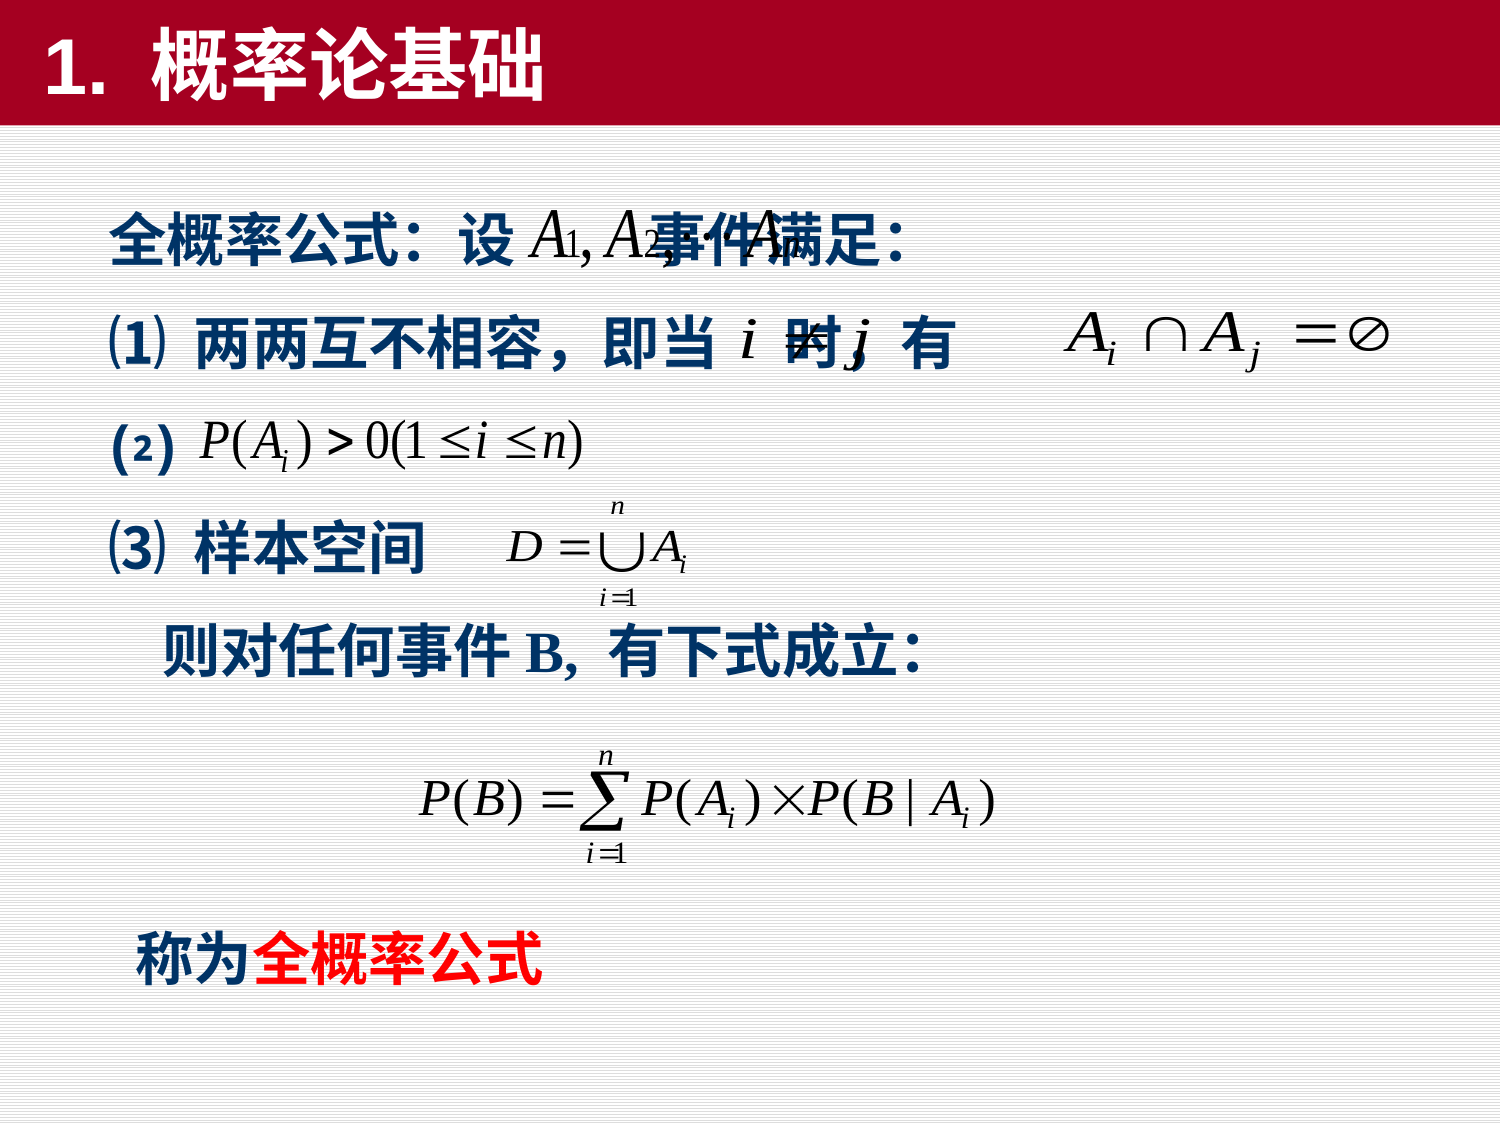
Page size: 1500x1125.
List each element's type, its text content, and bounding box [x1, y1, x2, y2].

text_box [497, 485, 703, 616]
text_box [726, 305, 893, 389]
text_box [188, 402, 597, 487]
text_box 全概率公式：设 事件满足： ⑴ 两两互不相容，即当 时，有 ⑵ ⑶ 样本空间 则对任何事件B, 有下式成立： 称为全概率公式 [93, 174, 1407, 1047]
title 1. 概率论基础 [0, 0, 1500, 126]
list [517, 192, 813, 288]
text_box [407, 727, 1008, 879]
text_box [1049, 291, 1417, 387]
